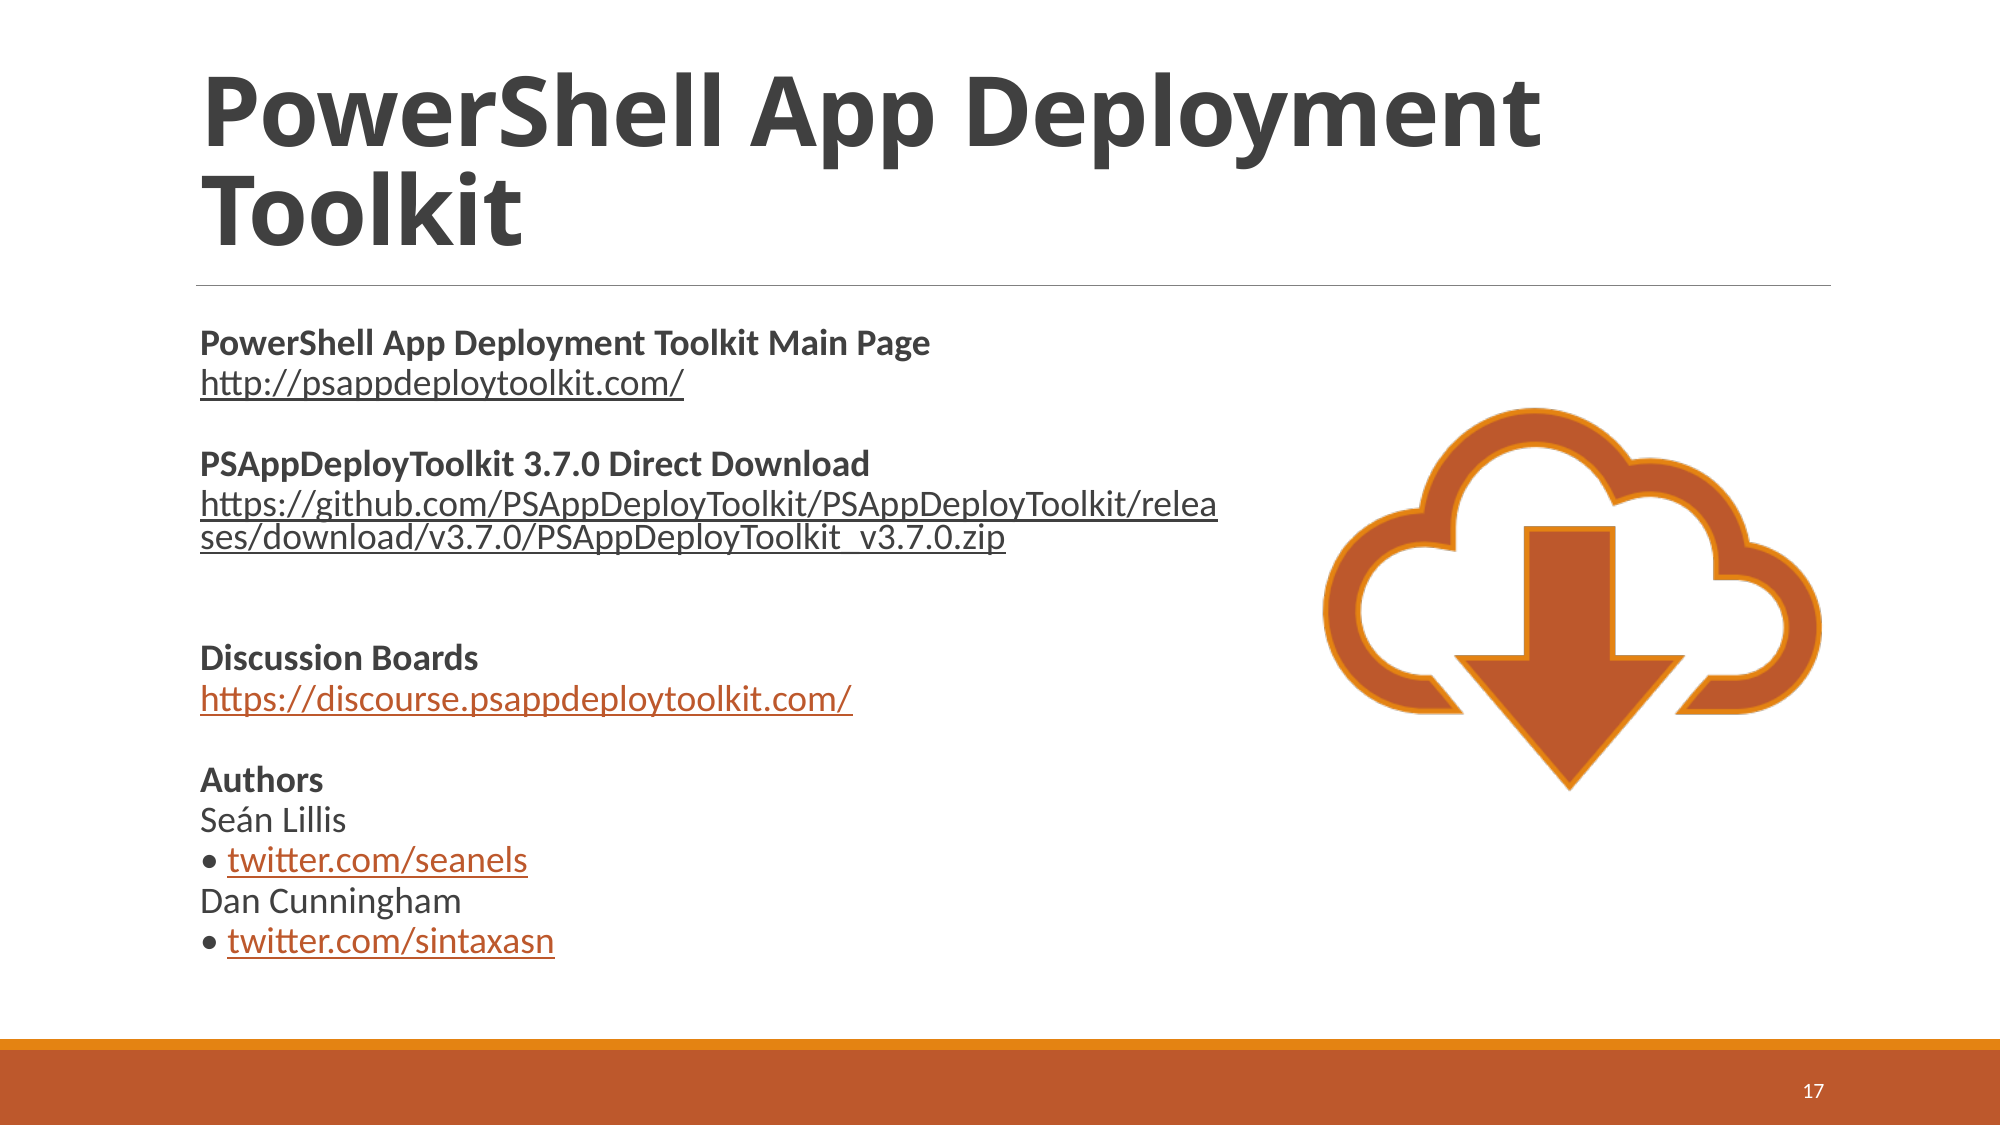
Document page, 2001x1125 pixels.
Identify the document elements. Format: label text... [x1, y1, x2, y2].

slide_number 17 [1624, 1059, 1840, 1120]
title PowerShell App Deployment Toolkit [180, 47, 1830, 285]
picture [1315, 341, 1831, 857]
list PowerShell App Deployment Toolkit Main Page http://psappdeploytoolkit.com/ PSAppDeployToolkit 3.7.0 Direct Download https://github.com/PSAppDeployToolkit/PSAppDeployToolkit/releases/download/v3.7.0/PSAppDeployToolkit_v3.7.0.zip Discussion Boards https://discourse.psappdeploytoolkit.com/ Authors Seán Lillis • twitter.com/seanels Dan Cunningham • twitter.com/sintaxasn [180, 302, 1239, 963]
